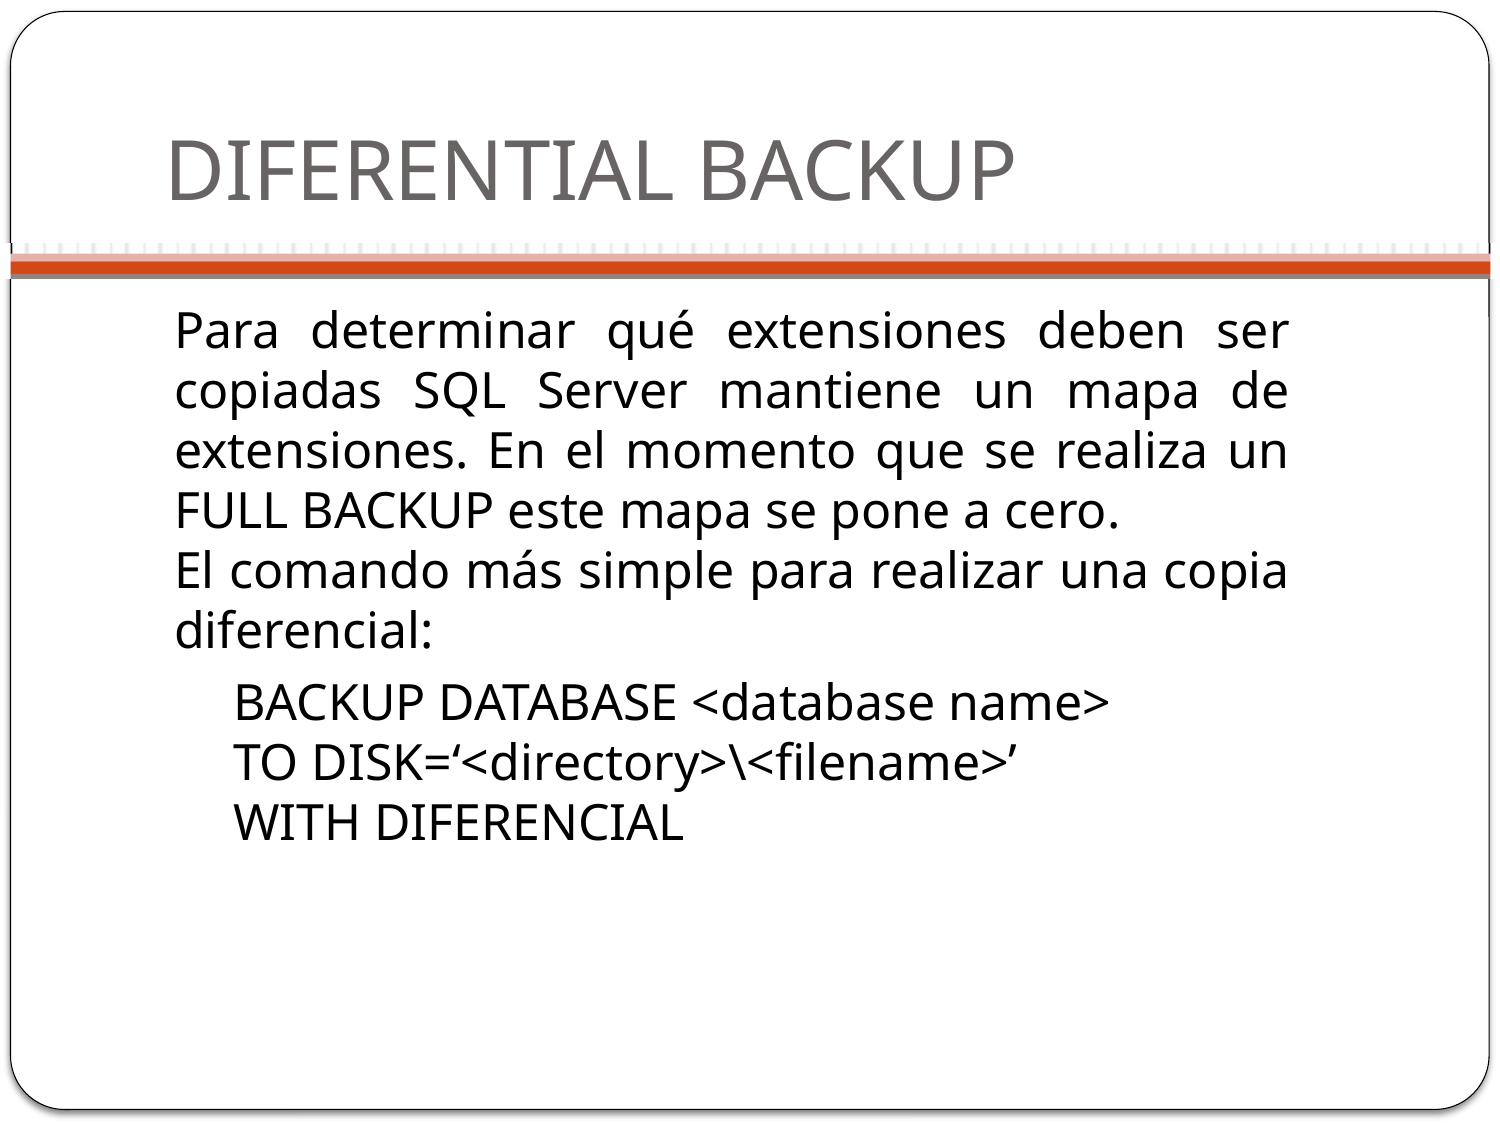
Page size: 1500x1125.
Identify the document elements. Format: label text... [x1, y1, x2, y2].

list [0, 243, 1500, 280]
title DIFERENTIAL BACKUP [150, 45, 1425, 233]
text_box Para determinar qué extensiones deben ser copiadas SQL Server mantiene un mapa de extensiones. En el momento que se realiza un FULL BACKUP este mapa se pone a cero. El comando más simple para realizar una copia diferencial: BACKUP DATABASE <database name> TO DISK=‘<directory>\<filename>’ WITH DIFERENCIAL [159, 290, 1306, 1024]
